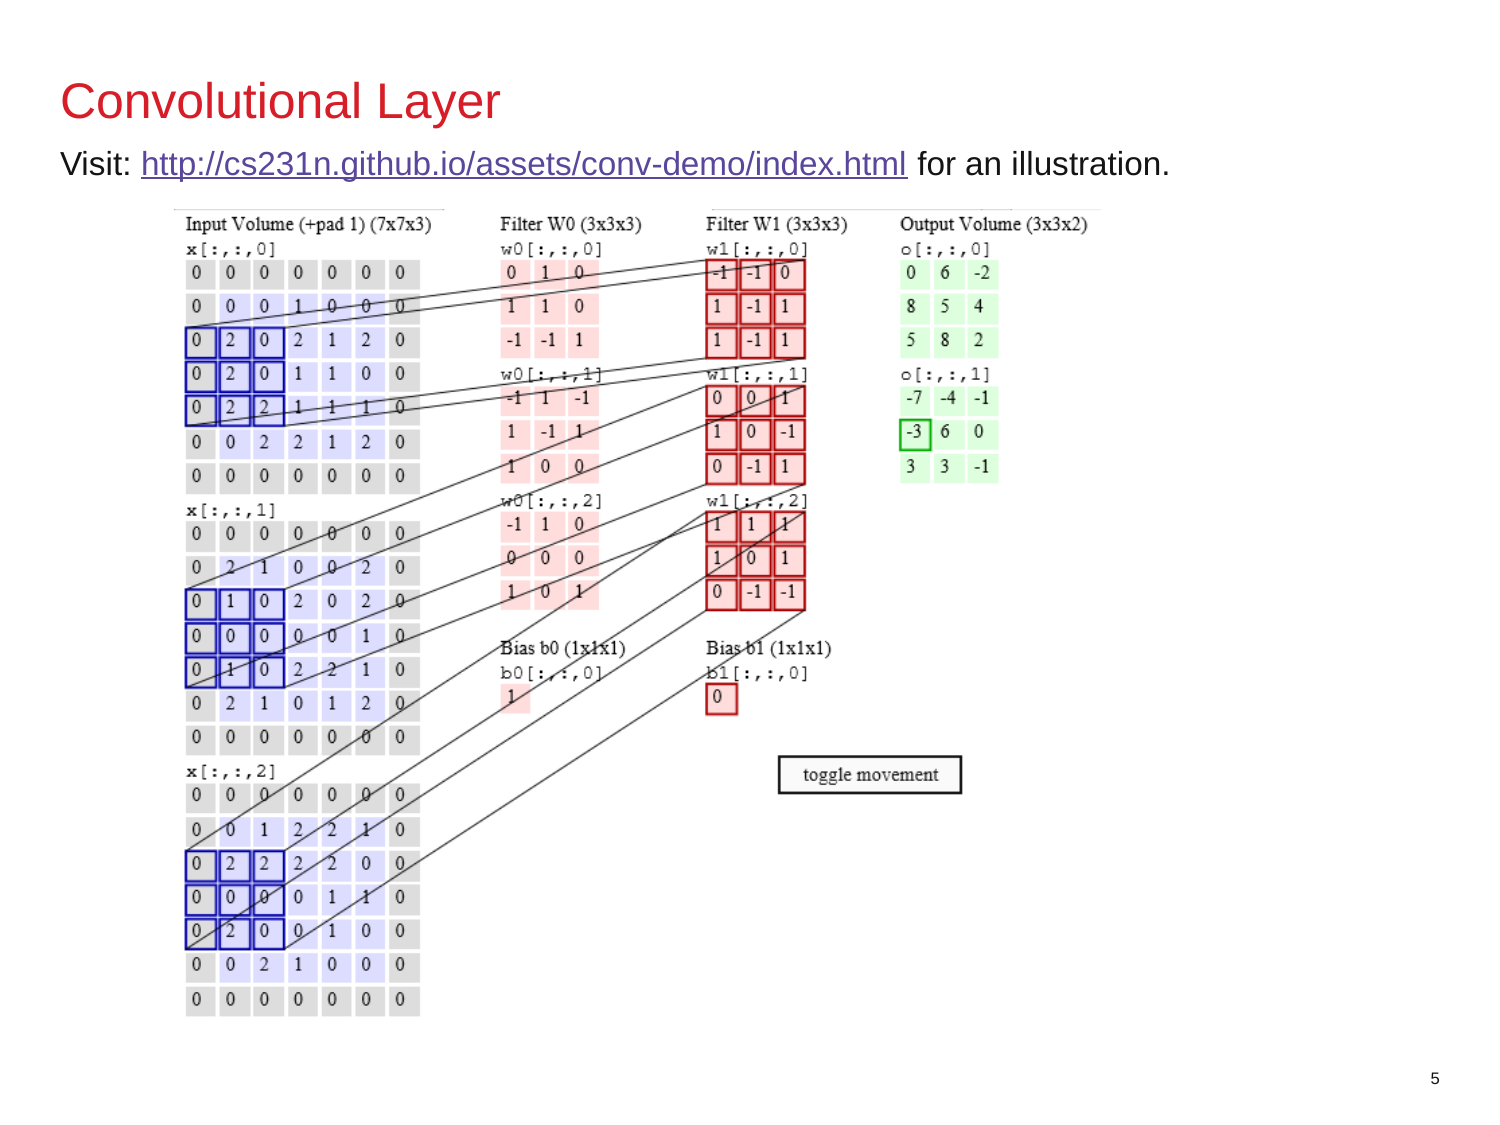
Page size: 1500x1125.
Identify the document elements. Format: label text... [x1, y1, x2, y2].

title Convolutional Layer [60, 75, 1400, 142]
list Visit: http://cs231n.github.io/assets/conv-demo/index.html for an illustration. [60, 142, 1440, 1012]
picture [174, 209, 1101, 1030]
slide_number ‹#› [1380, 1050, 1440, 1088]
